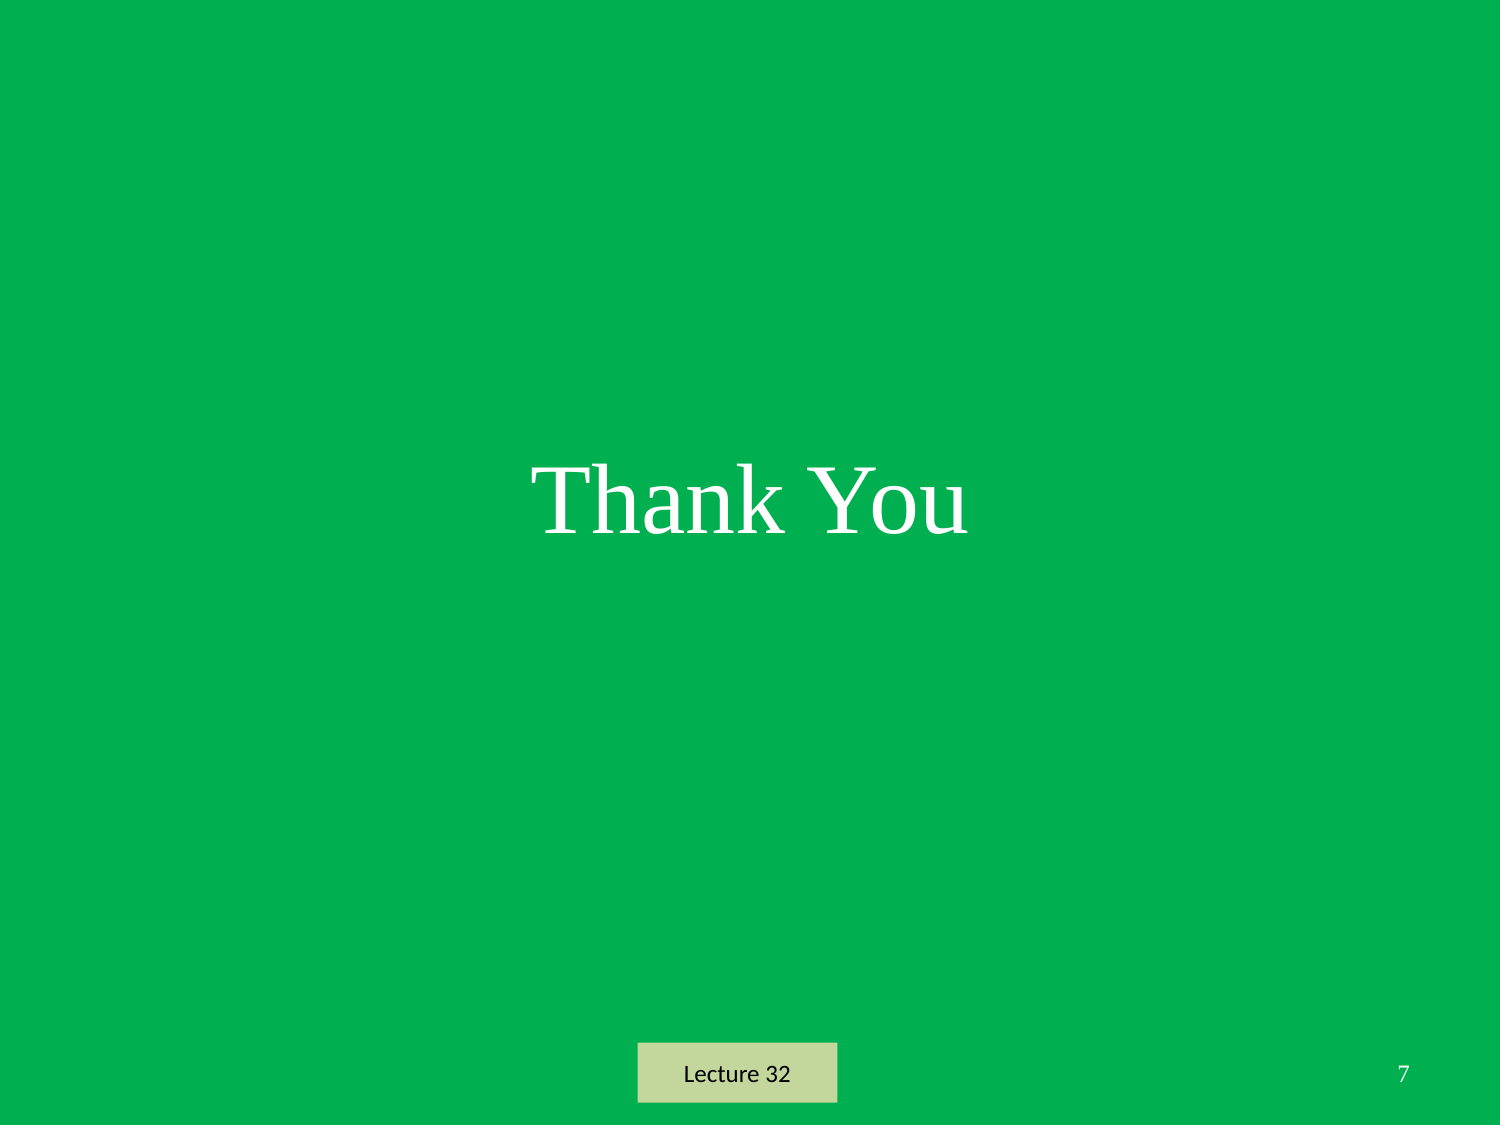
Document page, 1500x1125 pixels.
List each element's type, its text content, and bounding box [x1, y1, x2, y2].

title Thank You [75, 375, 1425, 613]
slide_number 7 [1074, 1042, 1425, 1103]
footer Lecture 32 [637, 1042, 838, 1103]
